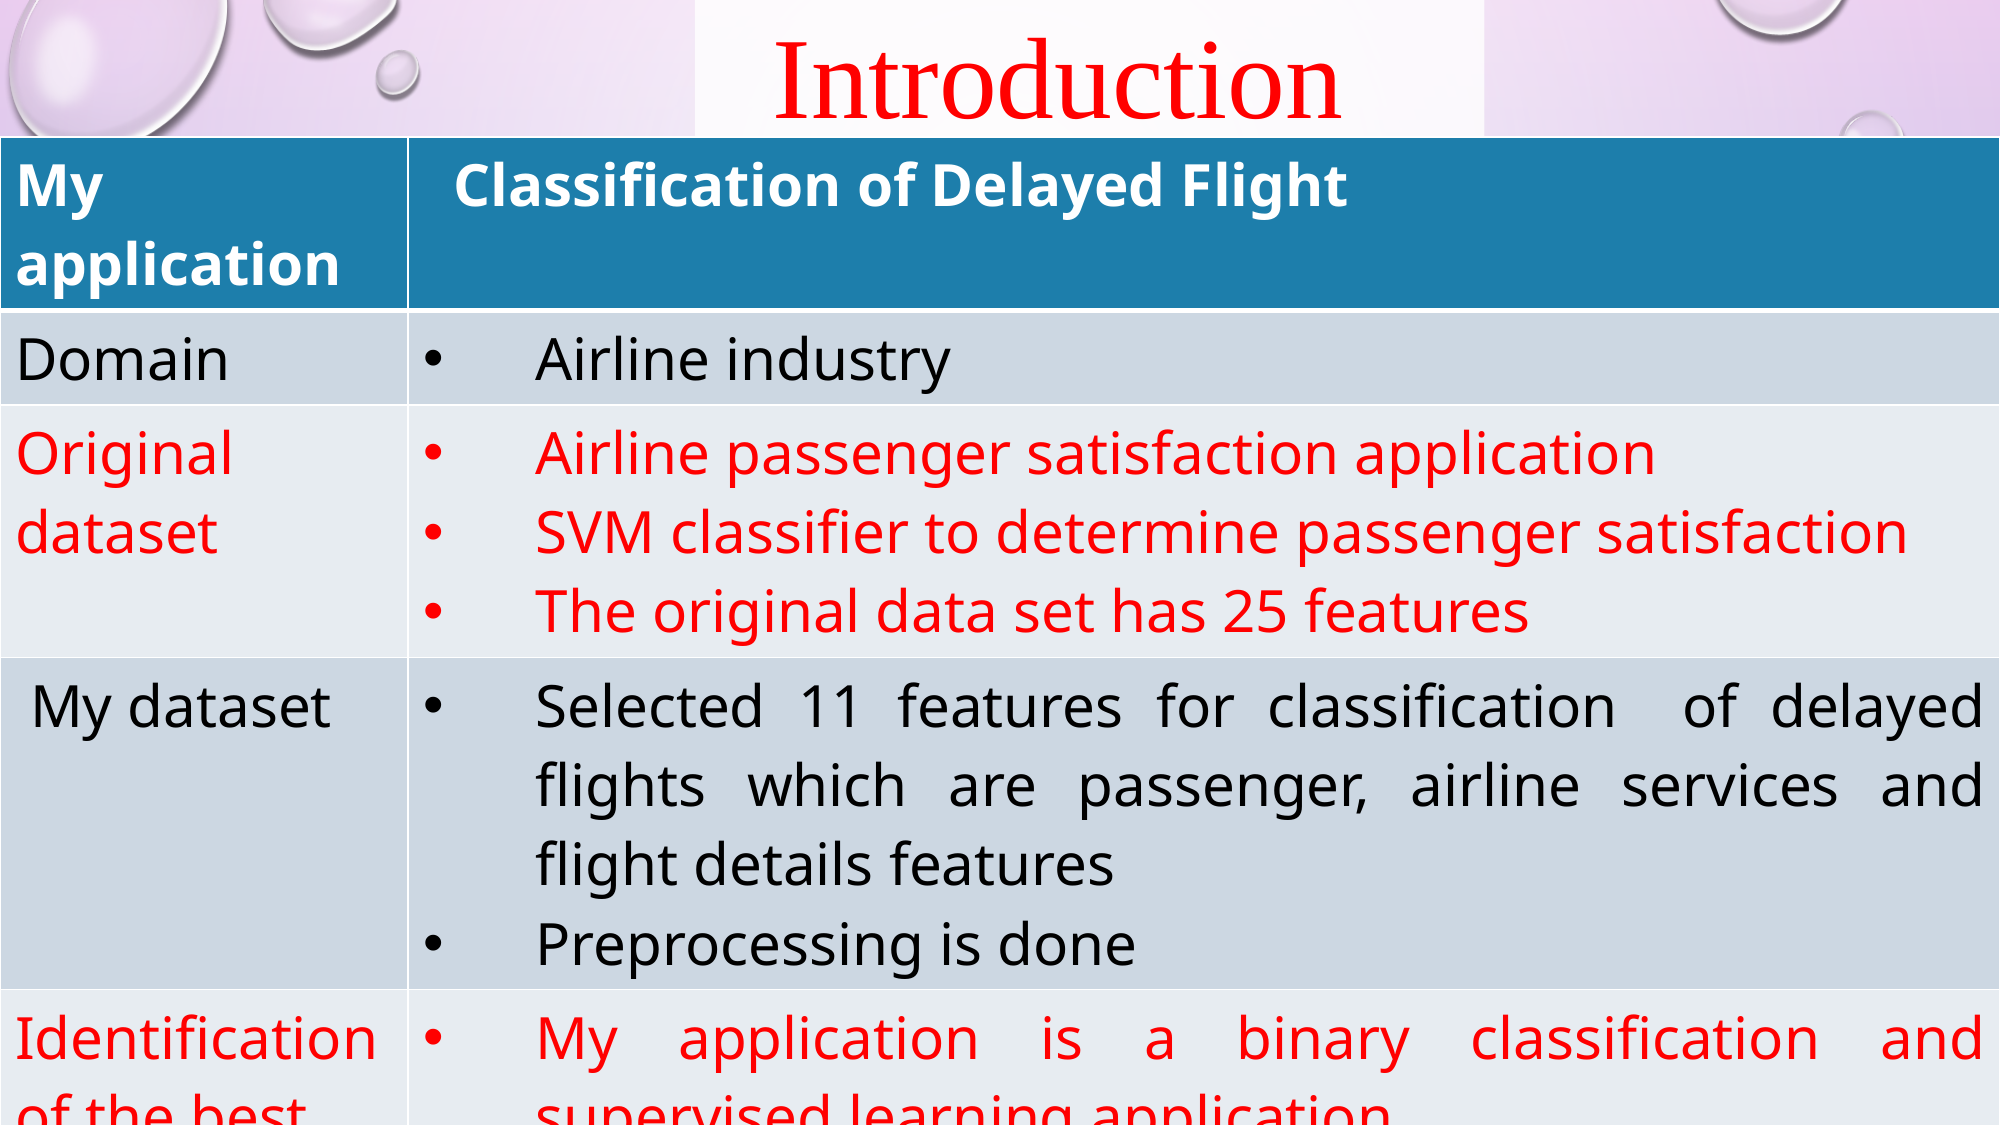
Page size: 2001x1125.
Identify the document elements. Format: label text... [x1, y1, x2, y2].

table_cell Selected 11 features for classification of delayed flights which are passenger, airline services and flight details features Preprocessing is done [409, 658, 1999, 989]
table_cell Airline industry [409, 313, 1999, 404]
table_cell Original dataset [1, 406, 407, 657]
table_cell My application is a binary classification and supervised learning application SVM gives strong mathematical prove for classification problem when problem has high number of features [409, 990, 1999, 1125]
picture [0, 0, 694, 136]
table_cell Airline passenger satisfaction application SVM classifier to determine passenger satisfaction The original data set has 25 features [409, 406, 1999, 657]
table_header Classification of Delayed Flight [409, 138, 1999, 308]
text_box Introduction [694, 0, 1485, 136]
table_cell Domain [1, 313, 407, 404]
table_cell Identification of the best Model as SVM [1, 990, 407, 1125]
picture [1485, 0, 2000, 136]
table_cell My dataset [1, 658, 407, 989]
table_header My application [1, 138, 407, 308]
